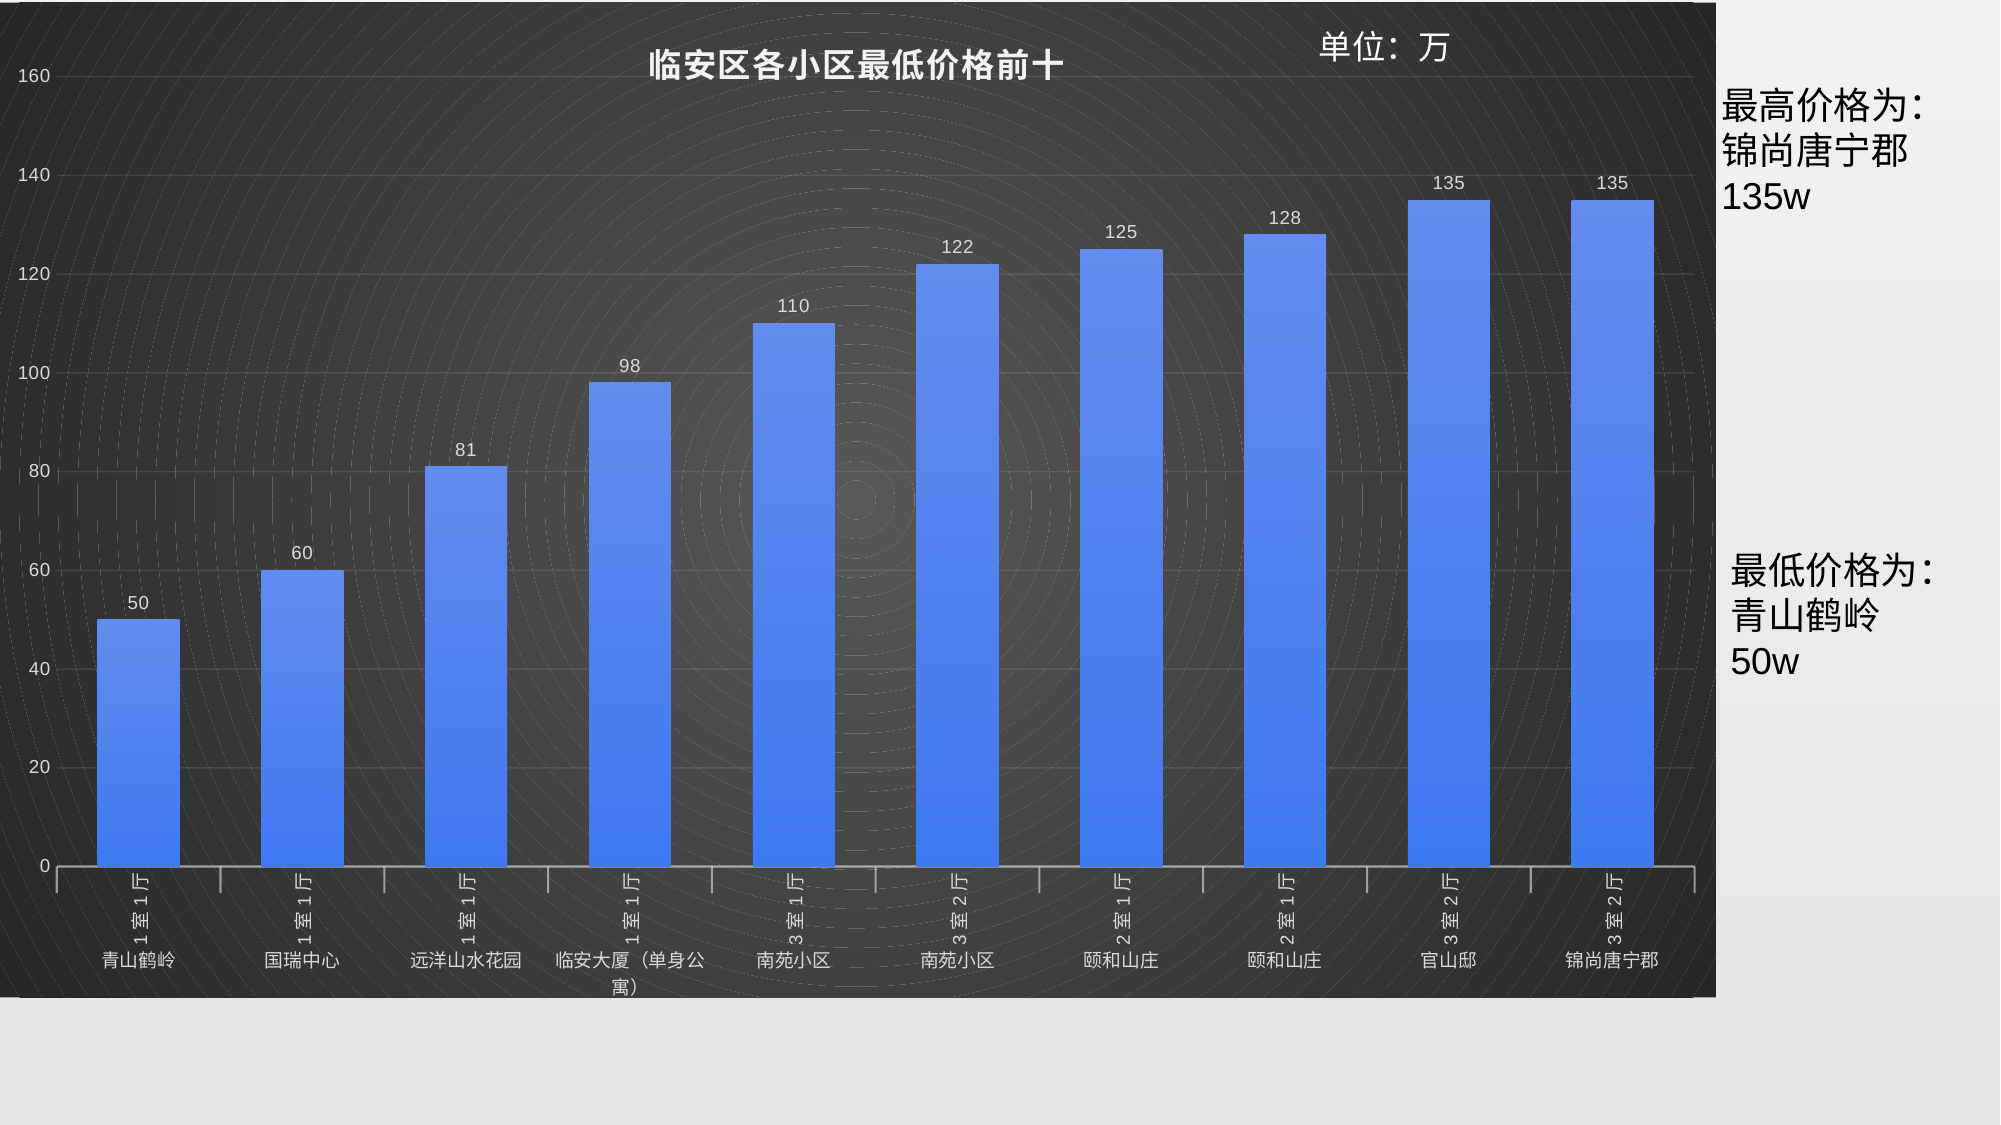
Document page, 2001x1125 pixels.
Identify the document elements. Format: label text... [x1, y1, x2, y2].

chart [0, 2, 1716, 1000]
text_box 最低价格为： 青山鹤岭 50w [1716, 539, 2000, 690]
text_box 最高价格为： 锦尚唐宁郡 135w [1716, 74, 2000, 224]
